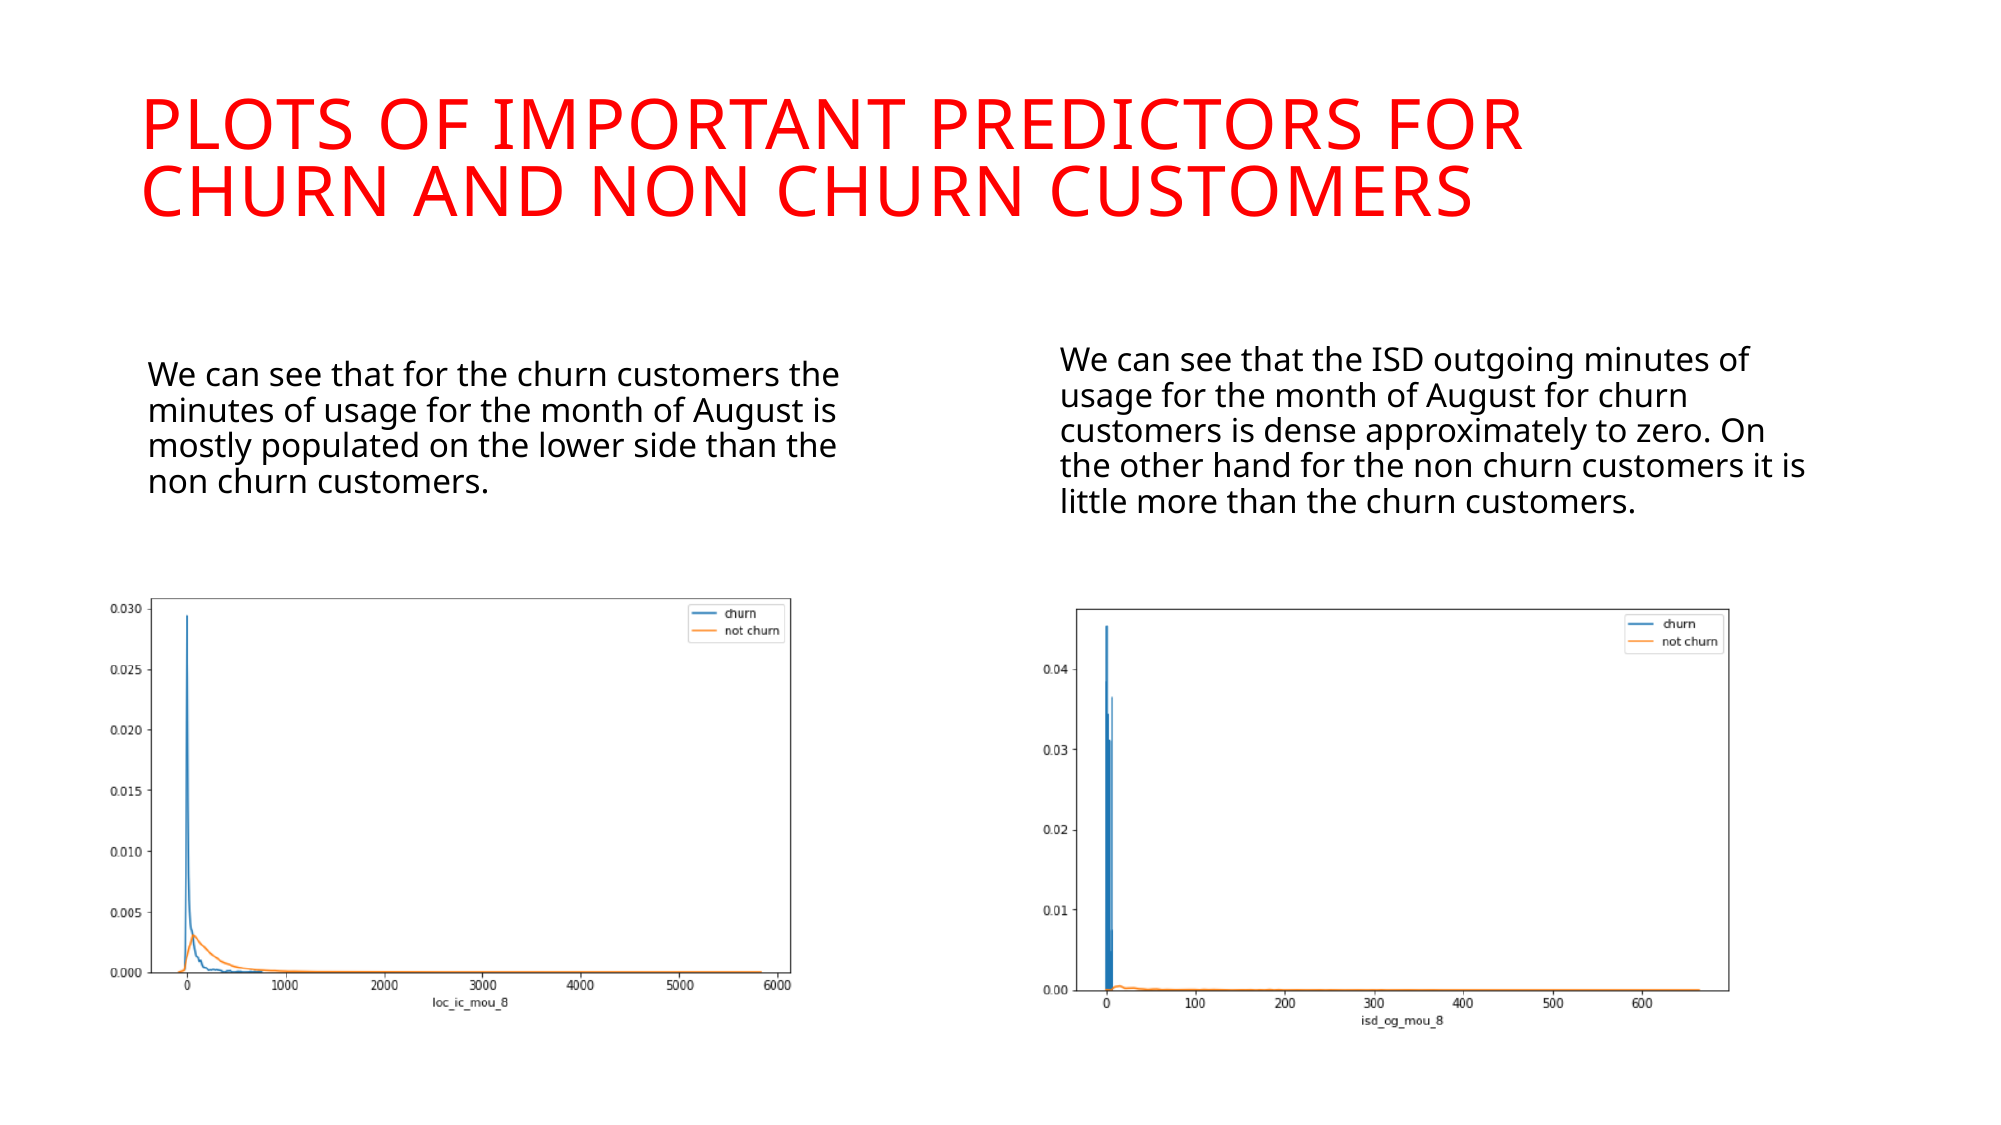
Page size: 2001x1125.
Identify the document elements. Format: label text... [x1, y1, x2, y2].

text_box We can see that the ISD outgoing minutes of usage for the month of August for churn customers is dense approximately to zero. On the other hand for the non churn customers it is little more than the churn customers. [1037, 335, 1825, 529]
picture [87, 587, 840, 1013]
title Plots of important predictors for churn and non churn customers [125, 87, 1775, 238]
list We can see that for the churn customers the minutes of usage for the month of August is mostly populated on the lower side than the non churn customers. [125, 350, 913, 513]
picture [1024, 596, 1741, 1038]
